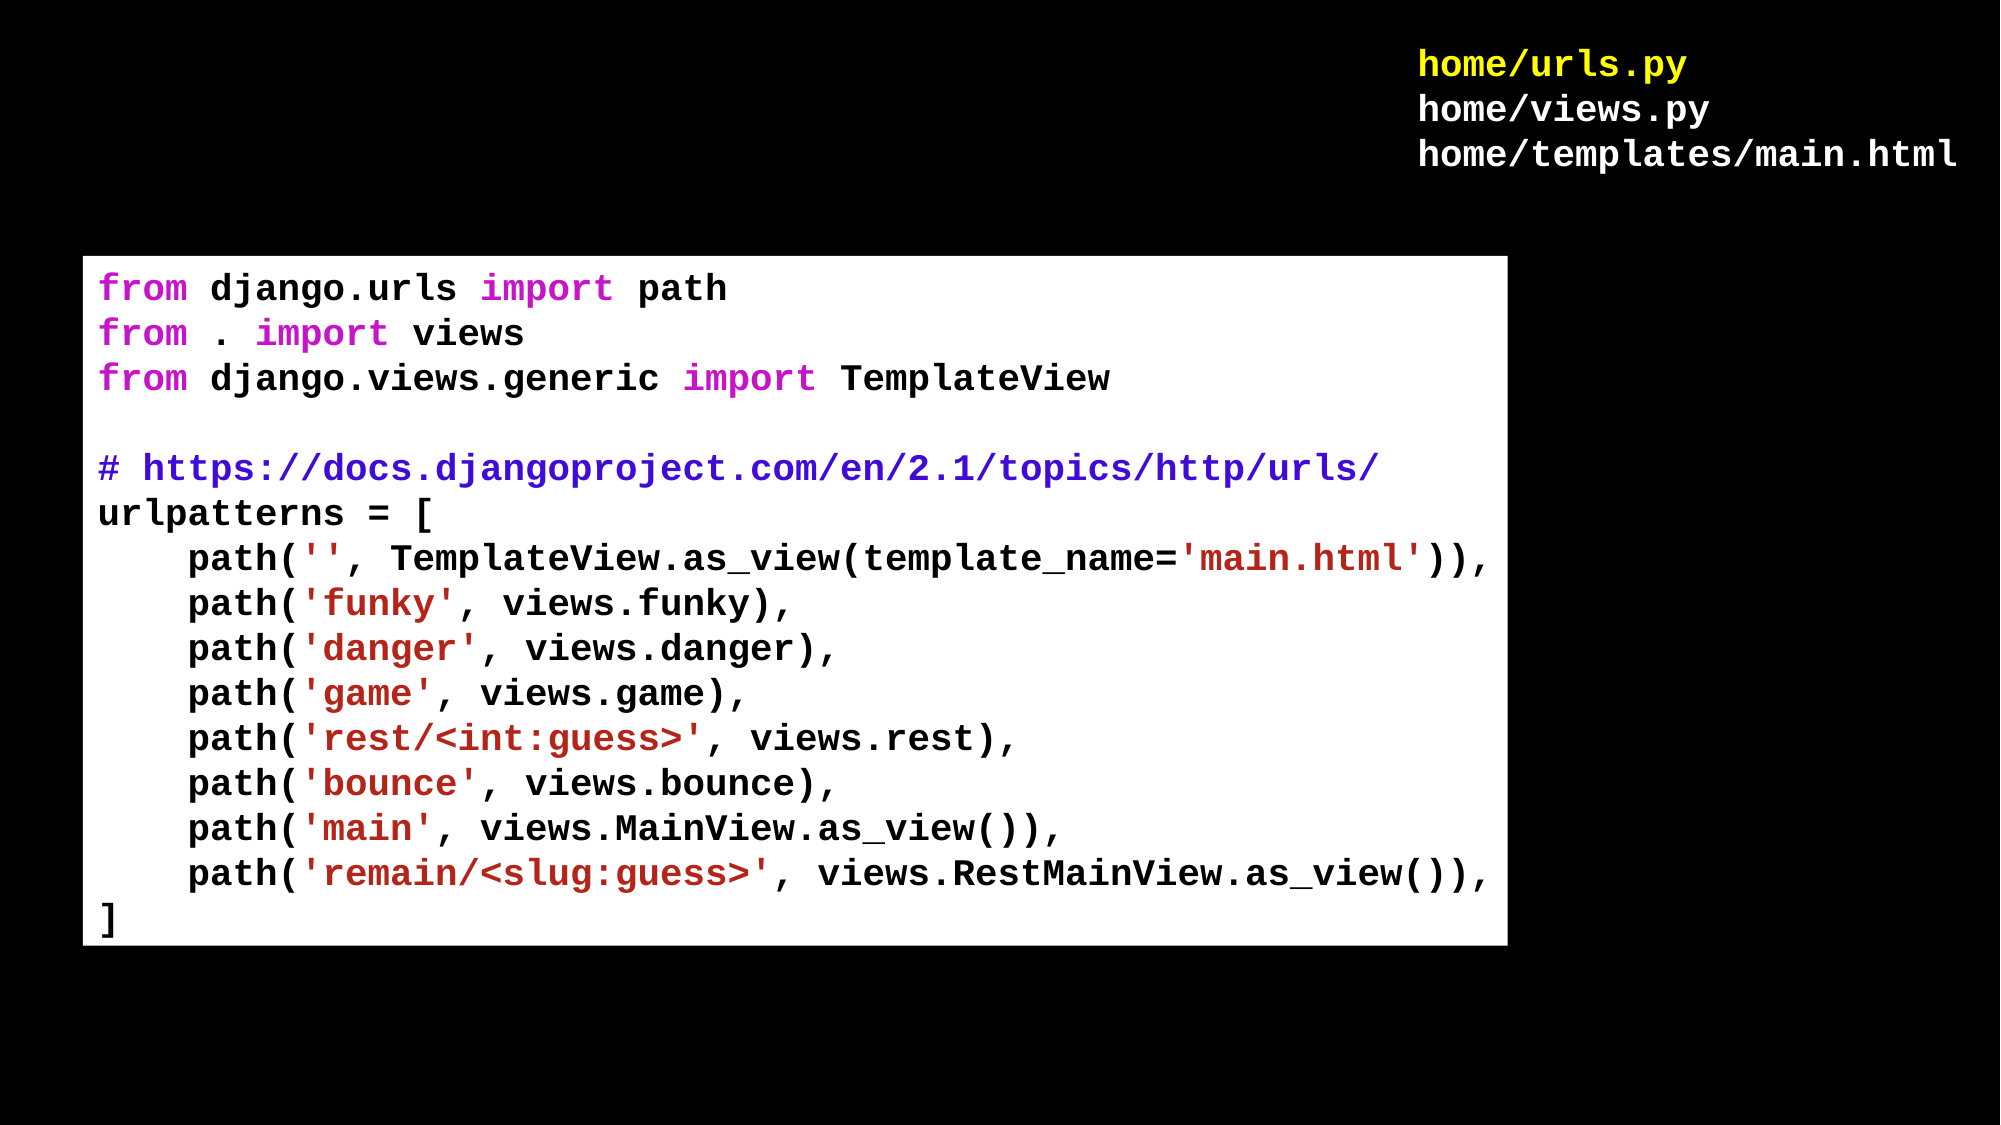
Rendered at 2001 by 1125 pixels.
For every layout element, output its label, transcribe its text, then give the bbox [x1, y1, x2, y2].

text_box home/urls.py home/views.py home/templates/main.html [1402, 31, 1973, 182]
text_box from django.urls import path from . import views from django.views.generic import TemplateView # https://docs.djangoproject.com/en/2.1/topics/http/urls/ urlpatterns = [ path('', TemplateView.as_view(template_name='main.html')), path('funky', views.funky), path('danger', views.danger), path('game', views.game), path('rest/<int:guess>', views.rest), path('bounce', views.bounce), path('main', views.MainView.as_view()), path('remain/<slug:guess>', views.RestMainView.as_view()), ] [82, 255, 1508, 946]
